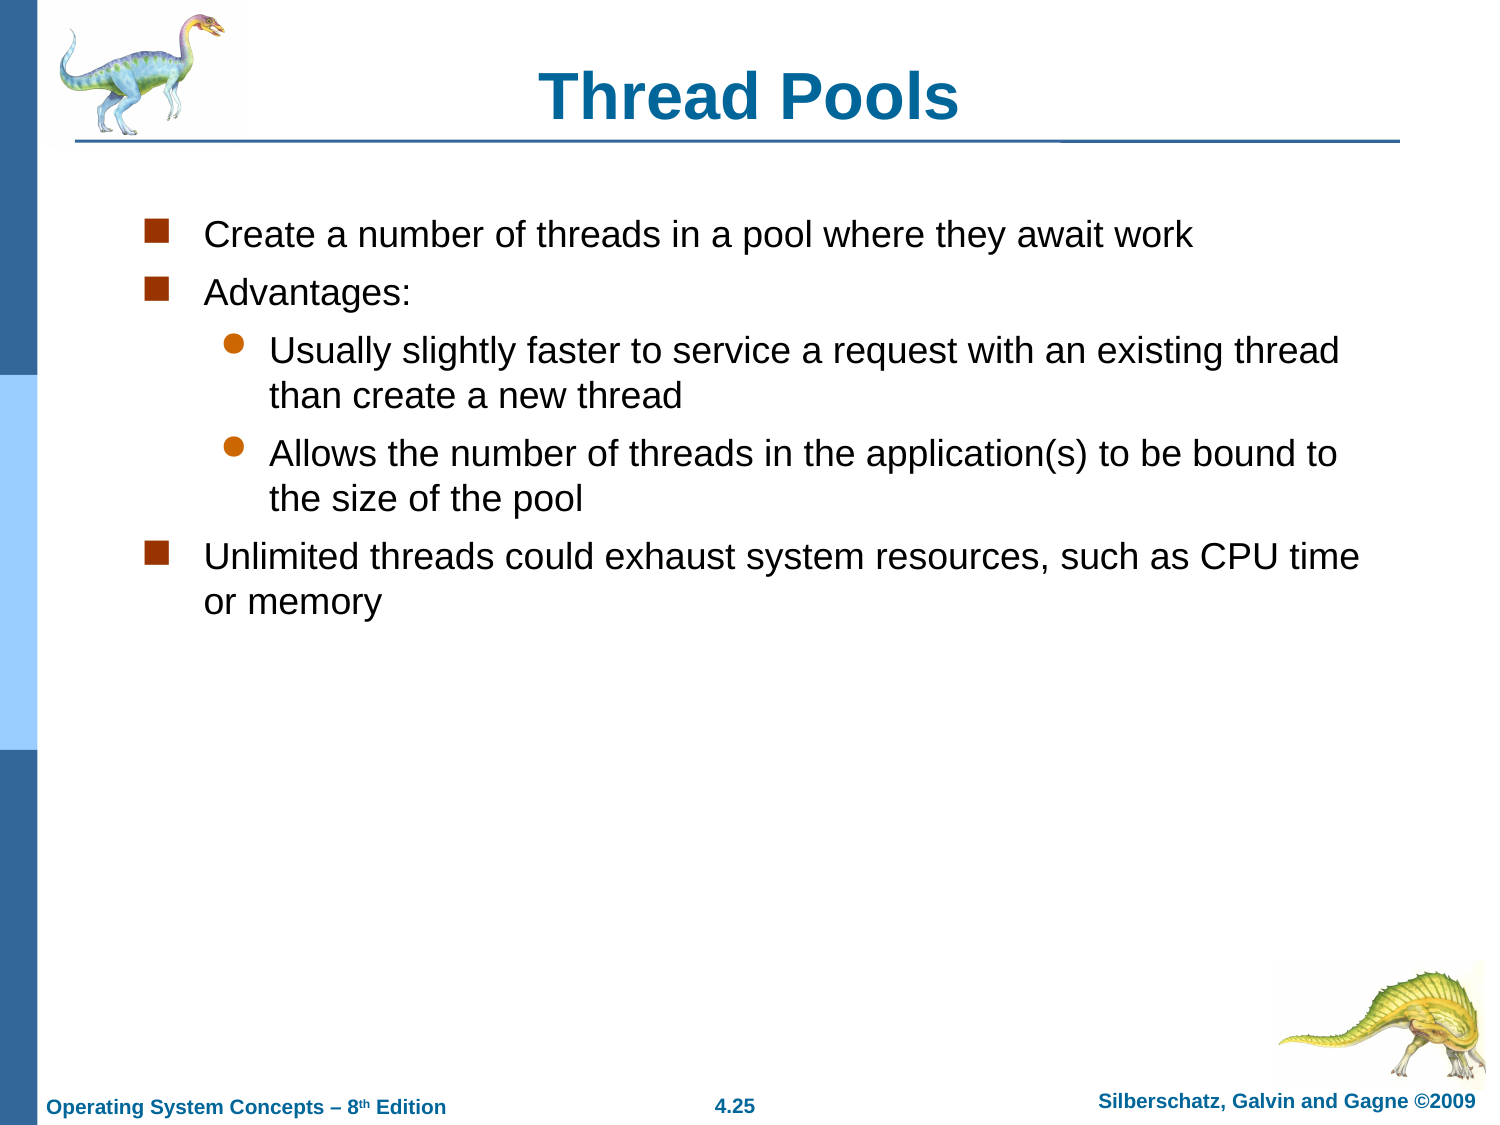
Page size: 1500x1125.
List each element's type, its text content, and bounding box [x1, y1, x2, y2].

picture [1275, 959, 1486, 1090]
title Thread Pools [75, 45, 1425, 141]
picture [46, 0, 243, 149]
list Create a number of threads in a pool where they await work Advantages: Usually slightly faster to service a request with an existing thread than create a new thread Allows the number of threads in the application(s) to be bound to the size of the pool Unlimited threads could exhaust system resources, such as CPU time or memory [132, 202, 1385, 937]
